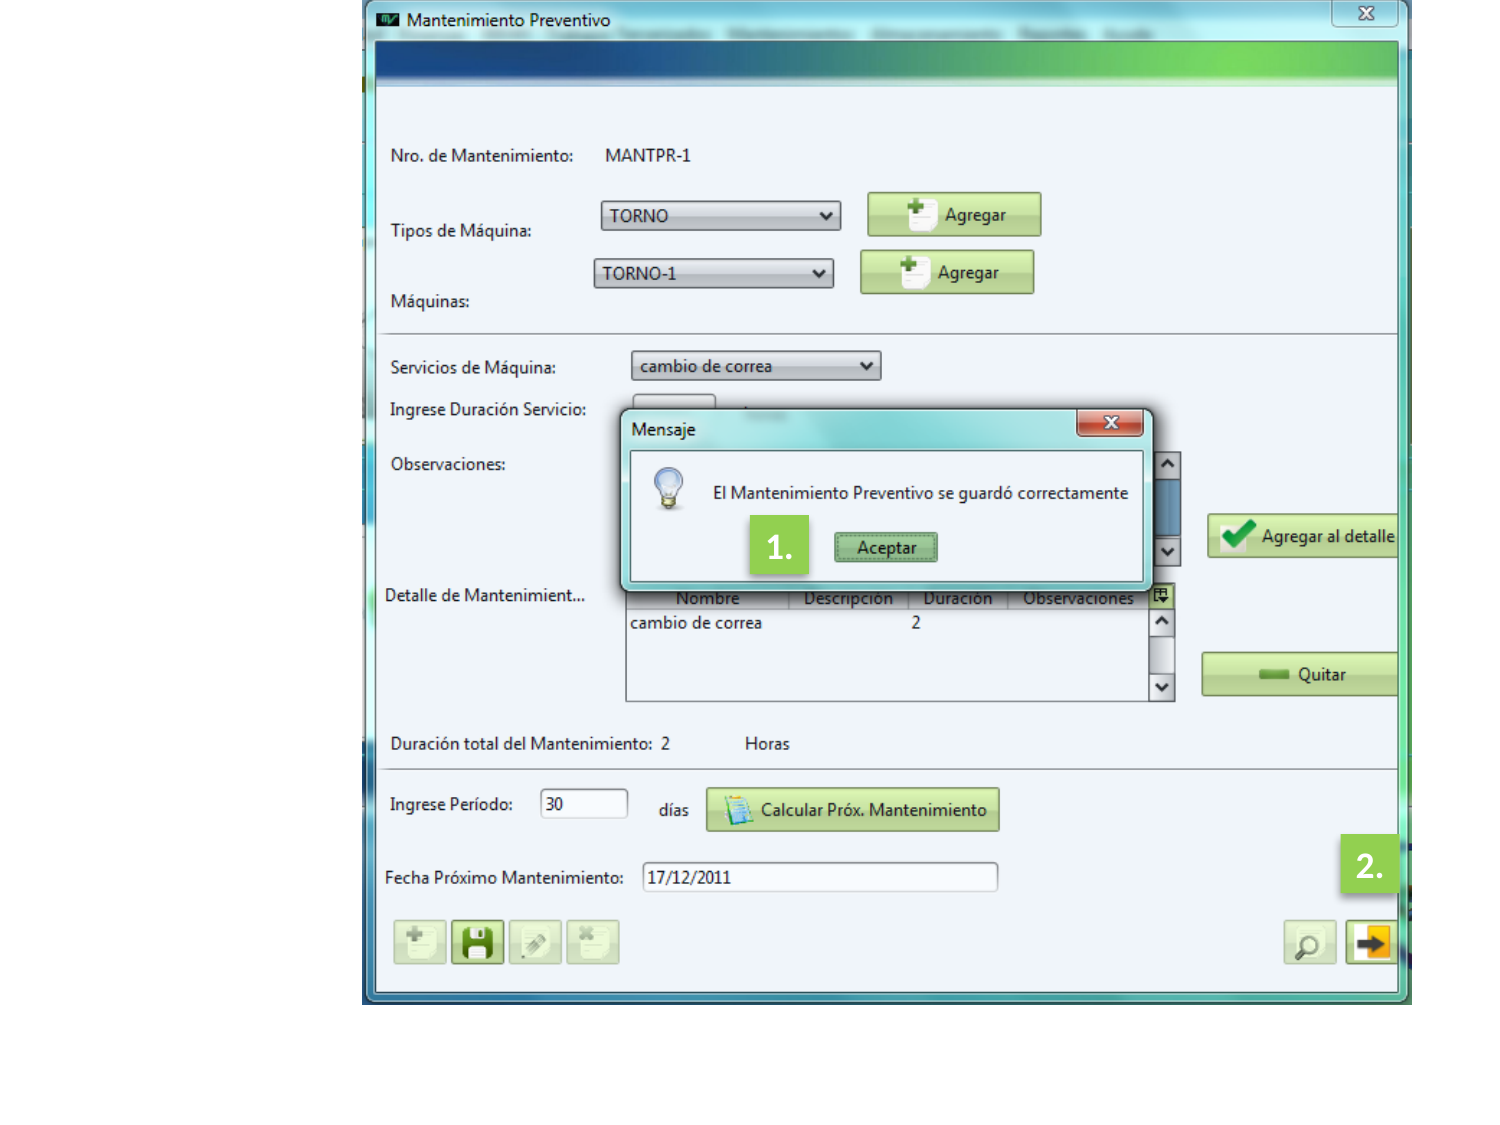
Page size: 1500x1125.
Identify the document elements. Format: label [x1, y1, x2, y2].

list [362, 0, 1413, 1006]
